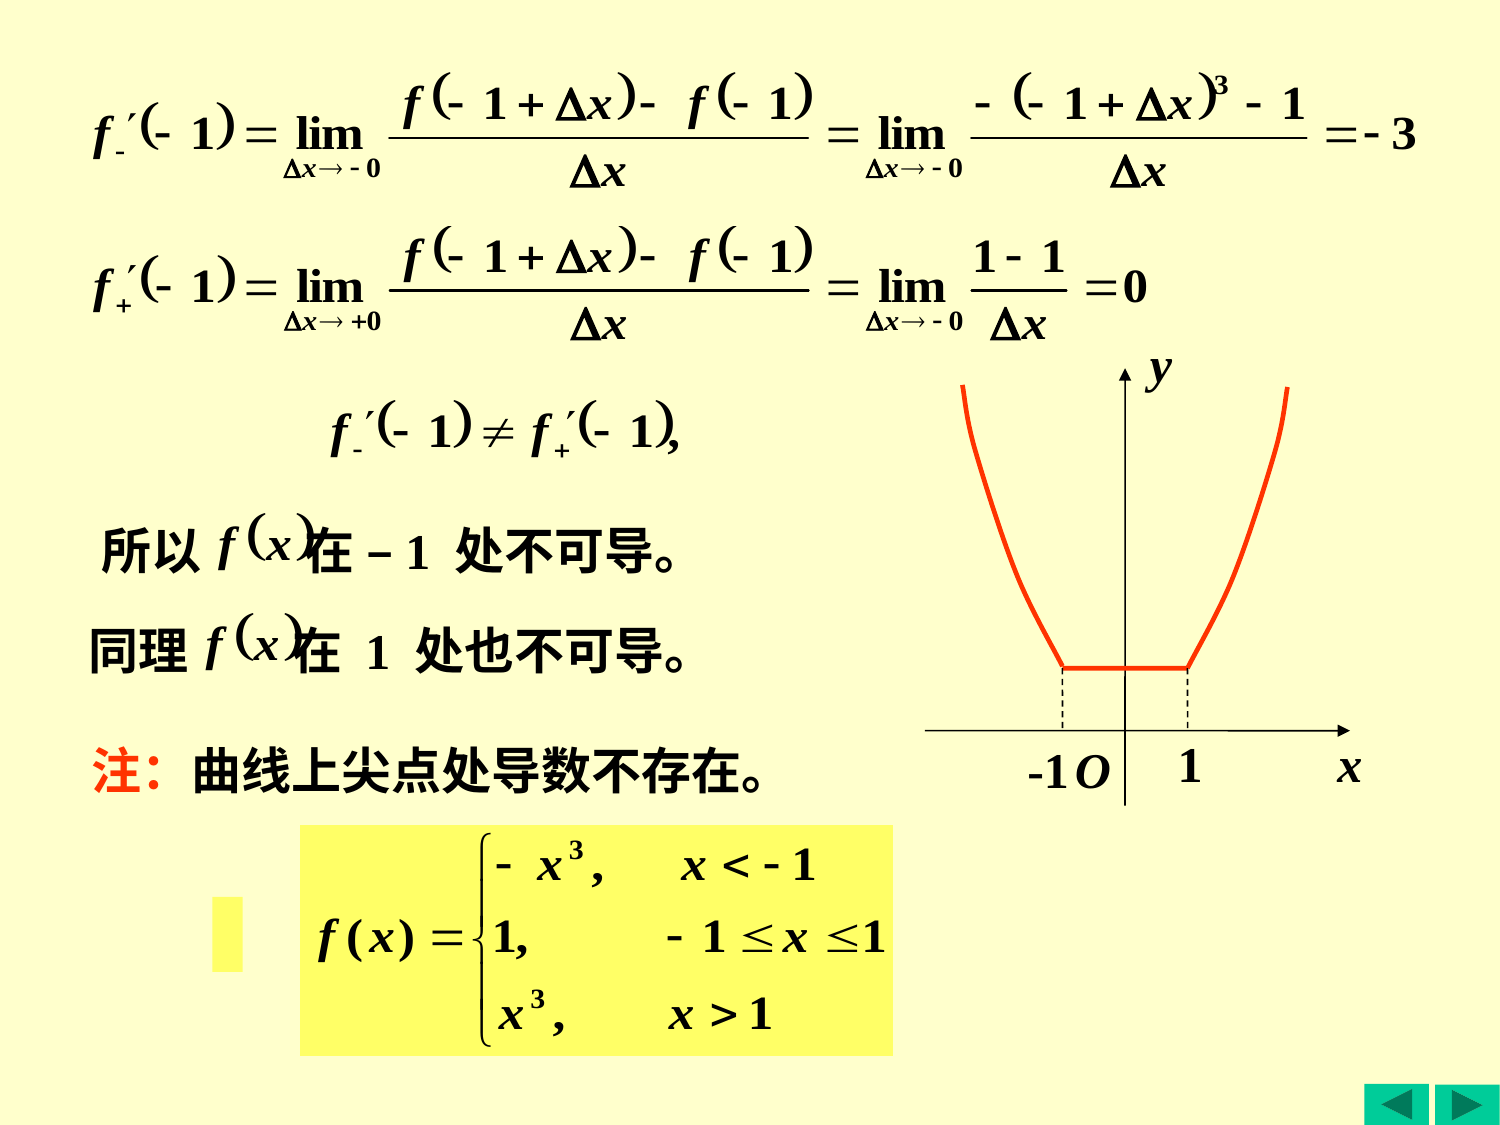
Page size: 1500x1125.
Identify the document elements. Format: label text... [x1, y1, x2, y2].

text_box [84, 512, 710, 588]
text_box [74, 62, 1427, 198]
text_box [72, 612, 720, 688]
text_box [212, 824, 893, 1056]
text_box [74, 226, 1158, 350]
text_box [312, 399, 688, 468]
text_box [924, 324, 1391, 806]
slide_number [1169, 1024, 1483, 1101]
text_box 注：曲线上尖点处导数不存在。 [76, 731, 852, 807]
